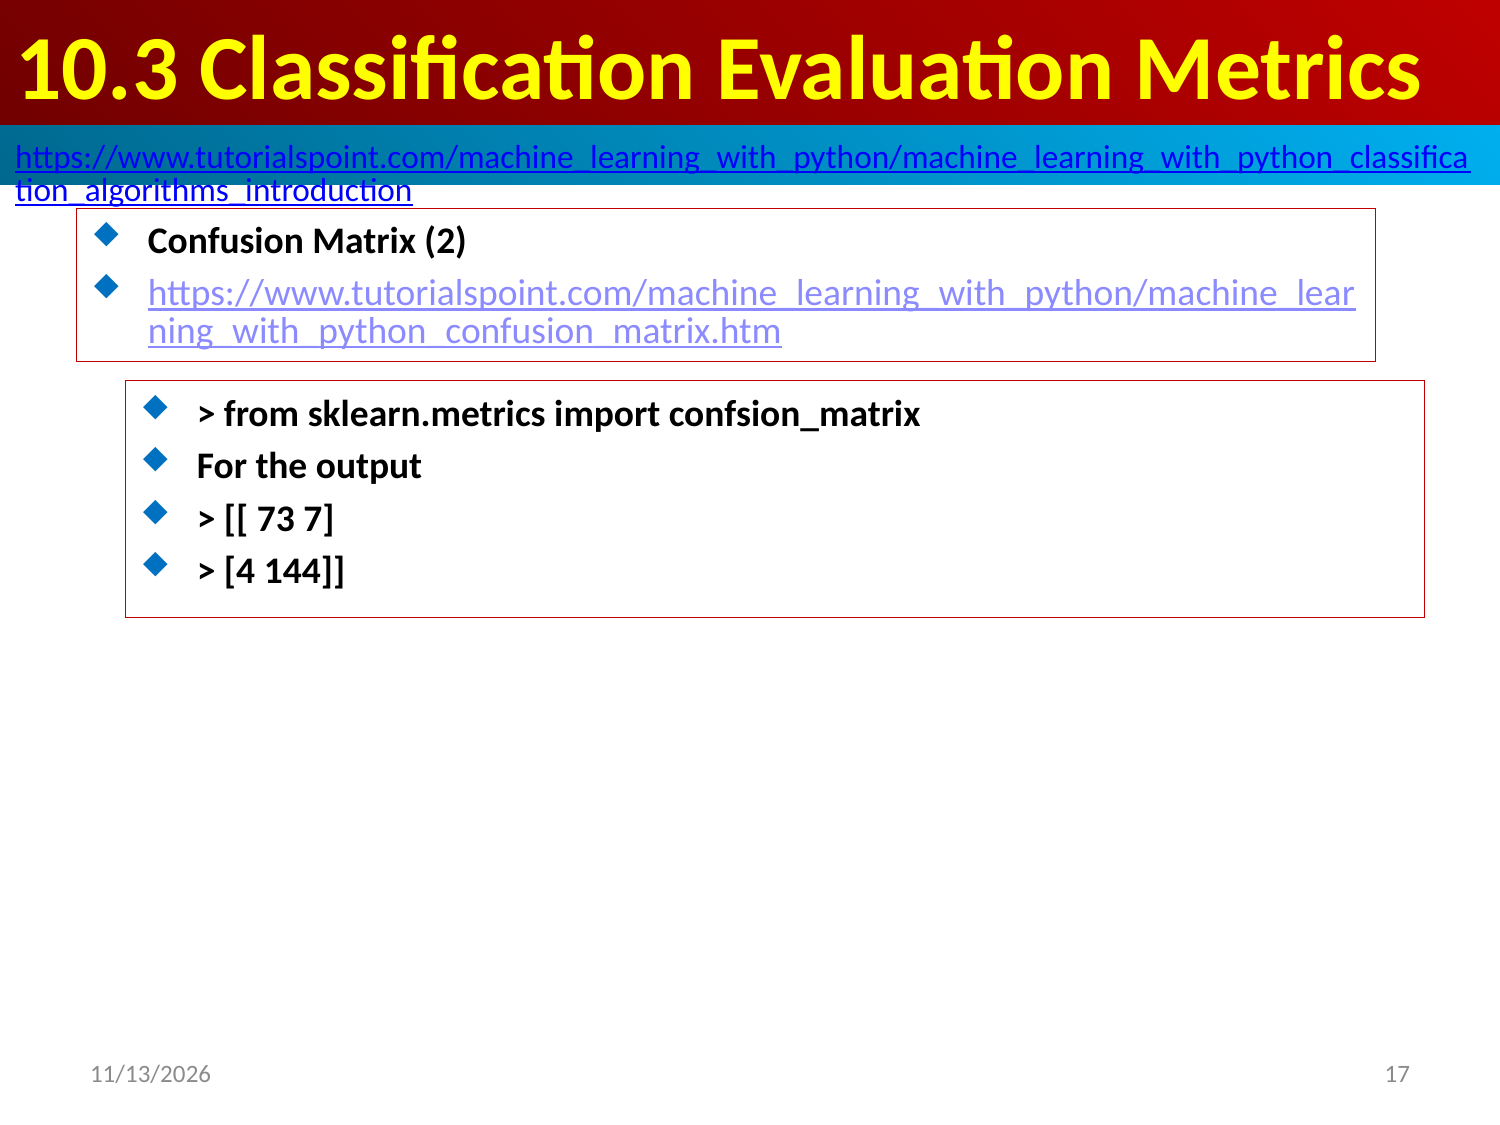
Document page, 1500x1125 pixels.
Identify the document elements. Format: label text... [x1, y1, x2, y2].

title 10.3 Classification Evaluation Metrics [0, 0, 1500, 125]
slide_number 17 [1074, 1042, 1425, 1103]
text_box https://www.tutorialspoint.com/machine_learning_with_python/machine_learning_with_python_classification_algorithms_introduction [0, 125, 1500, 185]
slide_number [75, 1042, 425, 1103]
subtitle Confusion Matrix (2) https://www.tutorialspoint.com/machine_learning_with_python/machine_learning_with_python_confusion_matrix.htm [76, 208, 1376, 362]
text_box > from sklearn.metrics import confsion_matrix For the output > [[ 73 7] > [4 144]] [125, 380, 1425, 618]
